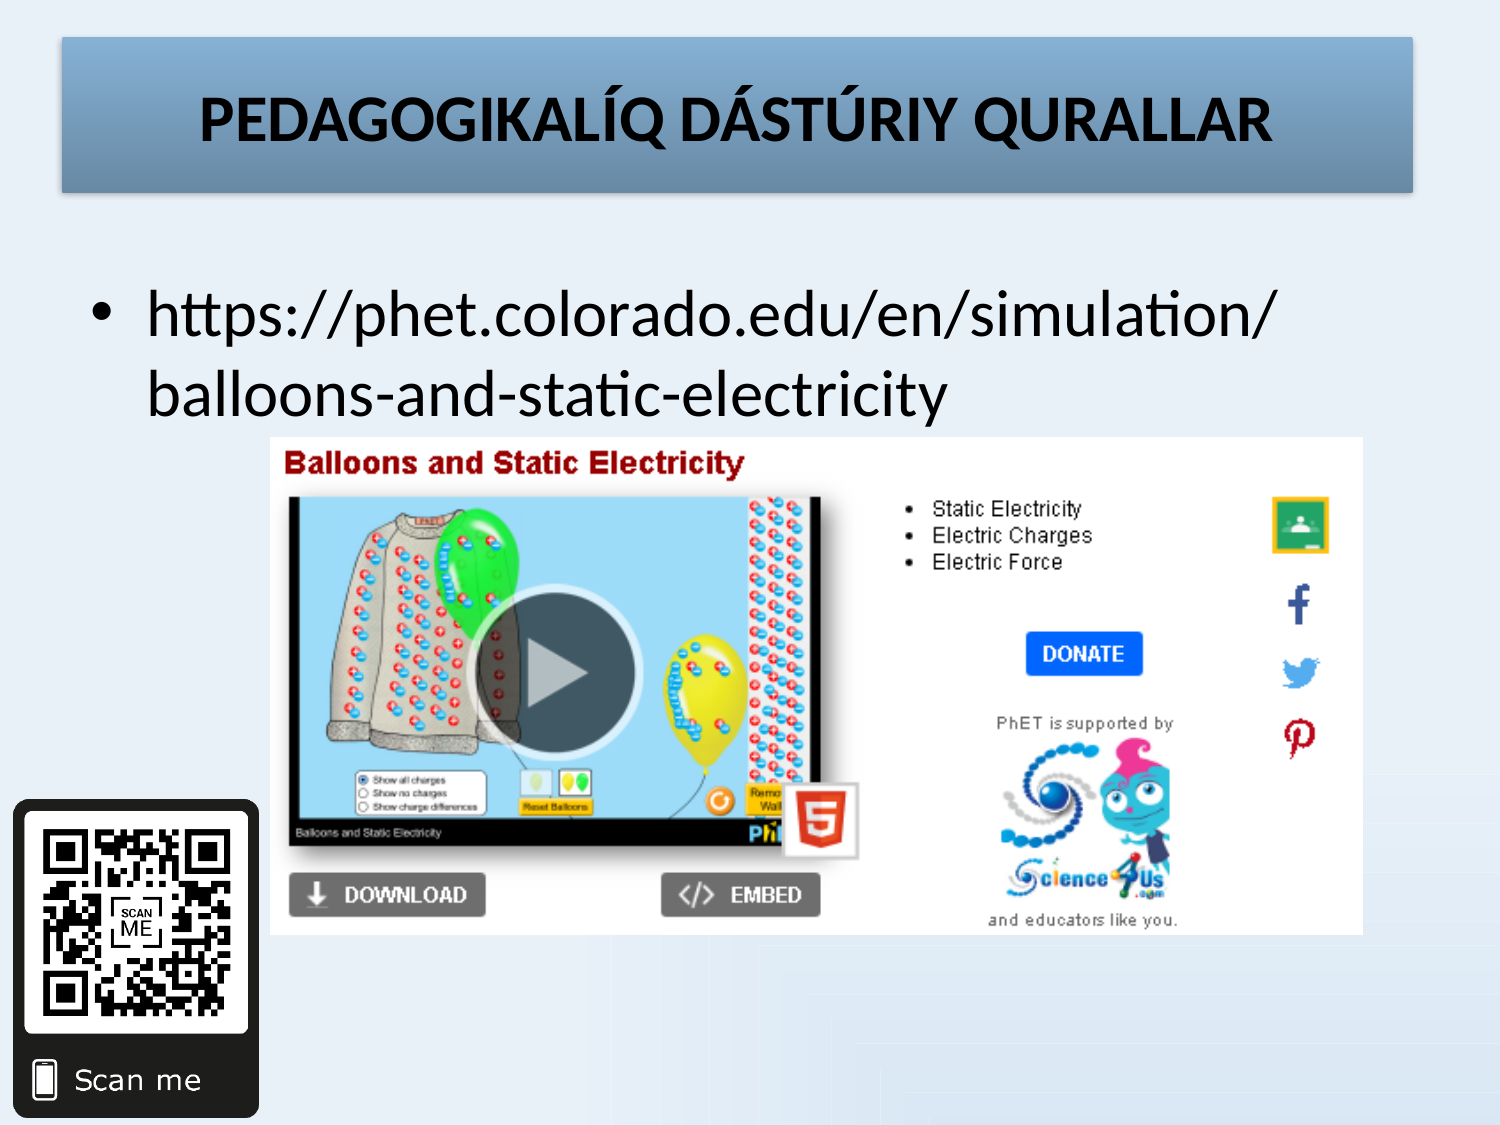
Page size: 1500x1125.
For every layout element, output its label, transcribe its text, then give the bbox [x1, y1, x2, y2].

picture [13, 799, 259, 1118]
title PEDAGOGIKALÍQ DÁSTÚRIY QURALLAR [62, 37, 1413, 193]
list https://phet.colorado.edu/en/simulation/balloons-and-static-electricity [75, 262, 1425, 1005]
picture [270, 437, 1363, 935]
